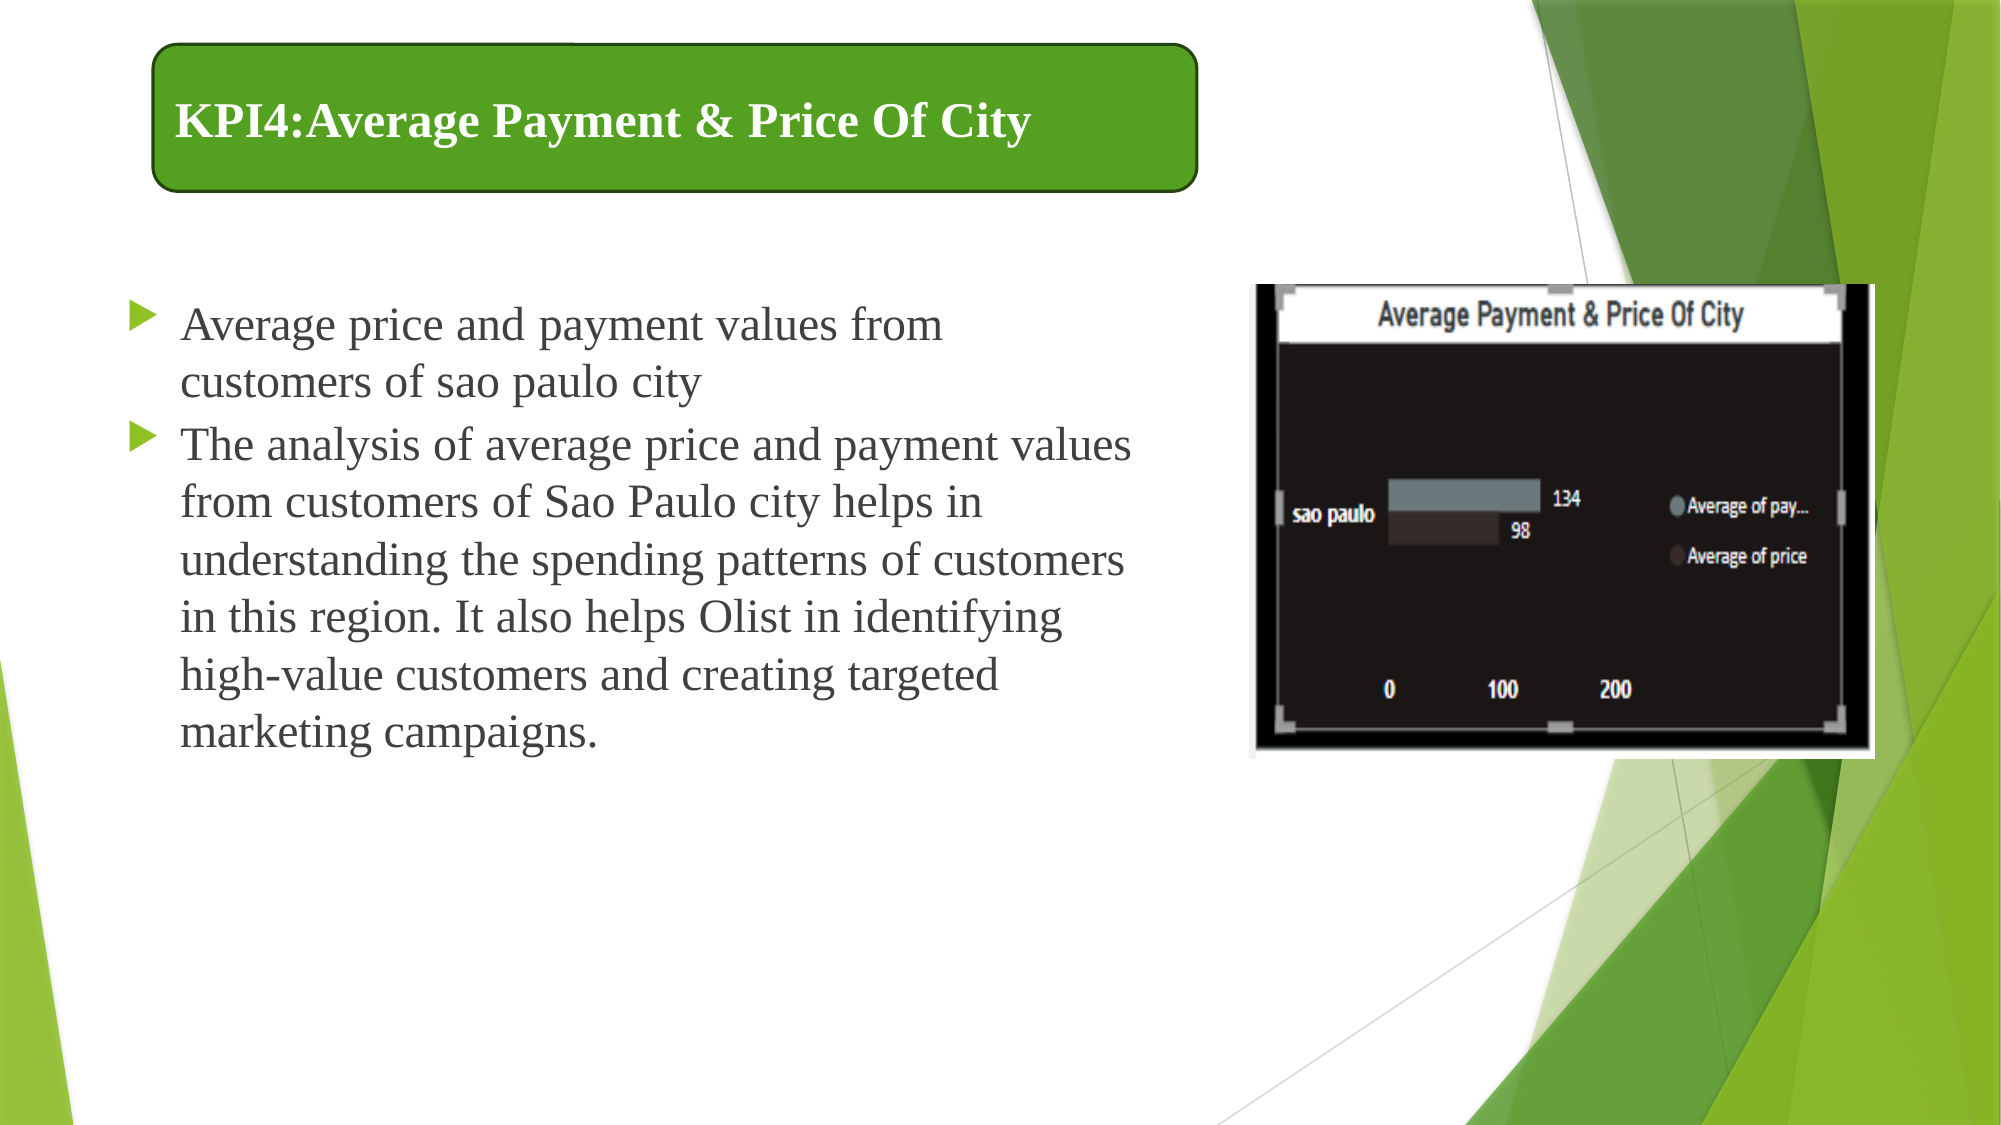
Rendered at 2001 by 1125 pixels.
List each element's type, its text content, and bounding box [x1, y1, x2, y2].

picture [1248, 284, 1876, 759]
list Average price and payment values from customers of sao paulo city The analysis of average price and payment values from customers of Sao Paulo city helps in understanding the spending patterns of customers in this region. It also helps Olist in identifying high-value customers and creating targeted marketing campaigns. [111, 284, 1155, 801]
text_box KPI4:Average Payment & Price Of City [151, 42, 1199, 193]
